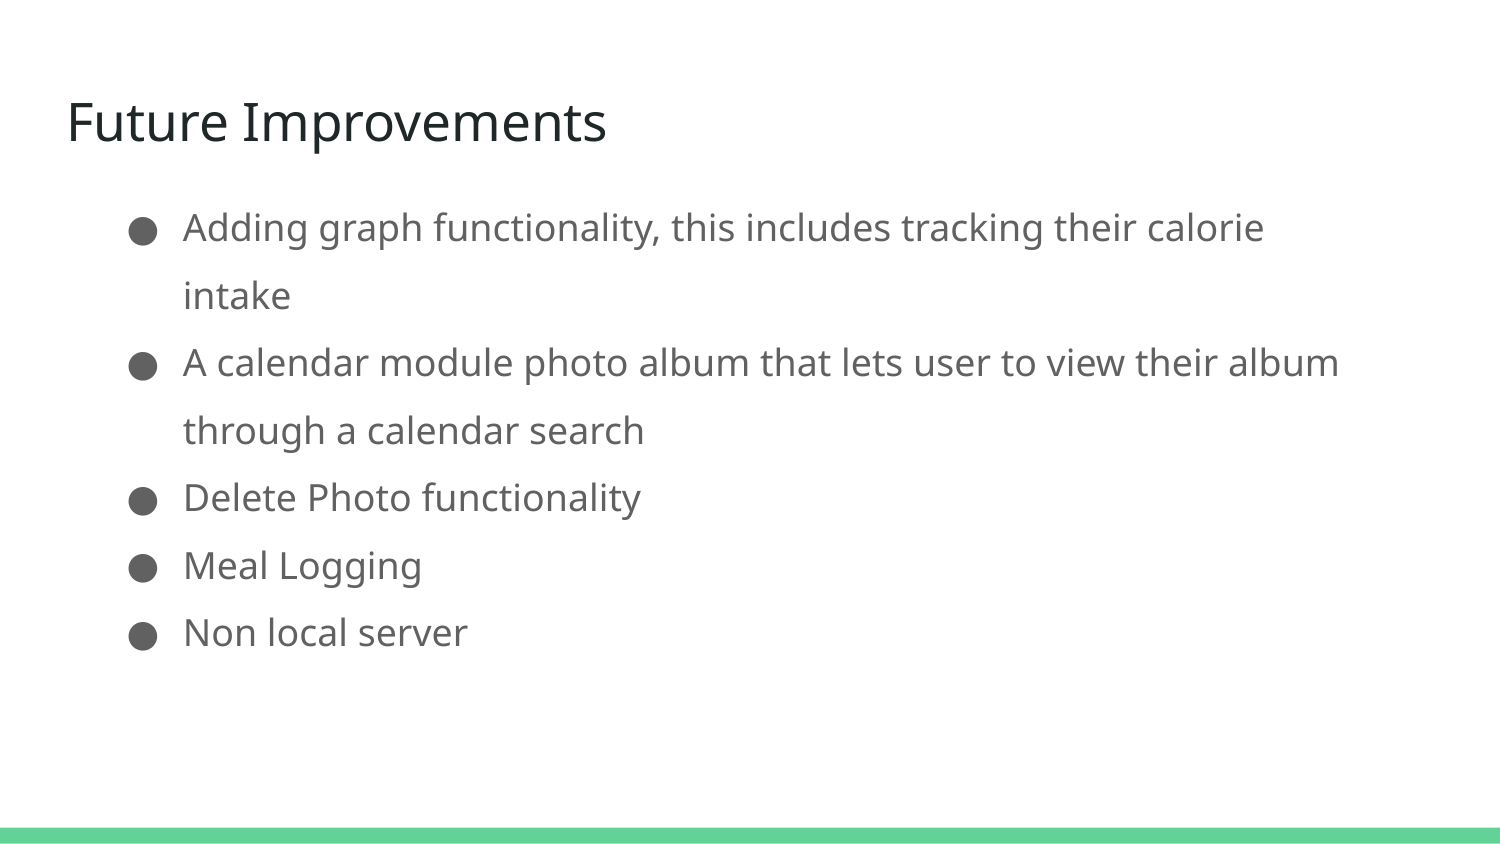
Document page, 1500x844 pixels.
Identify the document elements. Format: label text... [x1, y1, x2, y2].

text_box Adding graph functionality, this includes tracking their calorie intake A calendar module photo album that lets user to view their album through a calendar search Delete Photo functionality Meal Logging Non local server [93, 166, 1398, 775]
title Future Improvements [51, 72, 1449, 167]
